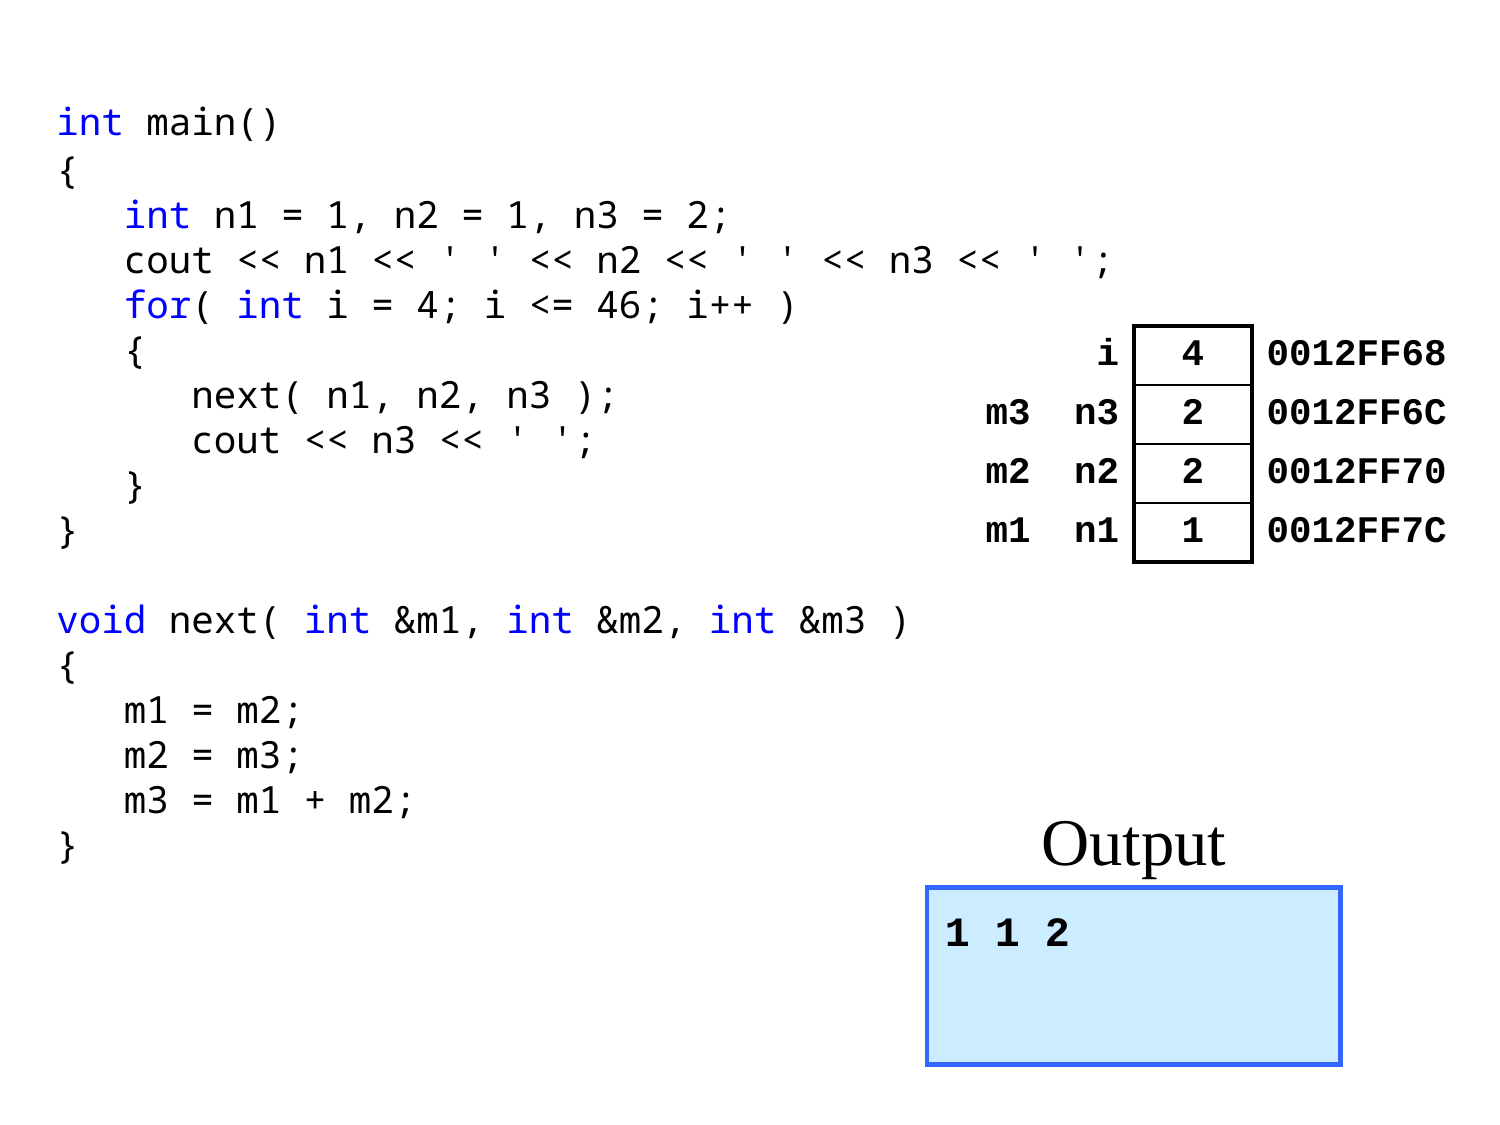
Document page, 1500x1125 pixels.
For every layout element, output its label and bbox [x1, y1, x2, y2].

table_header [1254, 326, 1459, 385]
text_box [927, 798, 1341, 1065]
table_cell [1136, 386, 1250, 443]
list [40, 89, 1135, 888]
table_header [957, 326, 1132, 385]
table_cell [957, 385, 1132, 562]
table_cell [1254, 385, 1459, 562]
table_cell [1136, 504, 1250, 560]
table_cell [1136, 445, 1250, 502]
table_header [1136, 328, 1250, 384]
